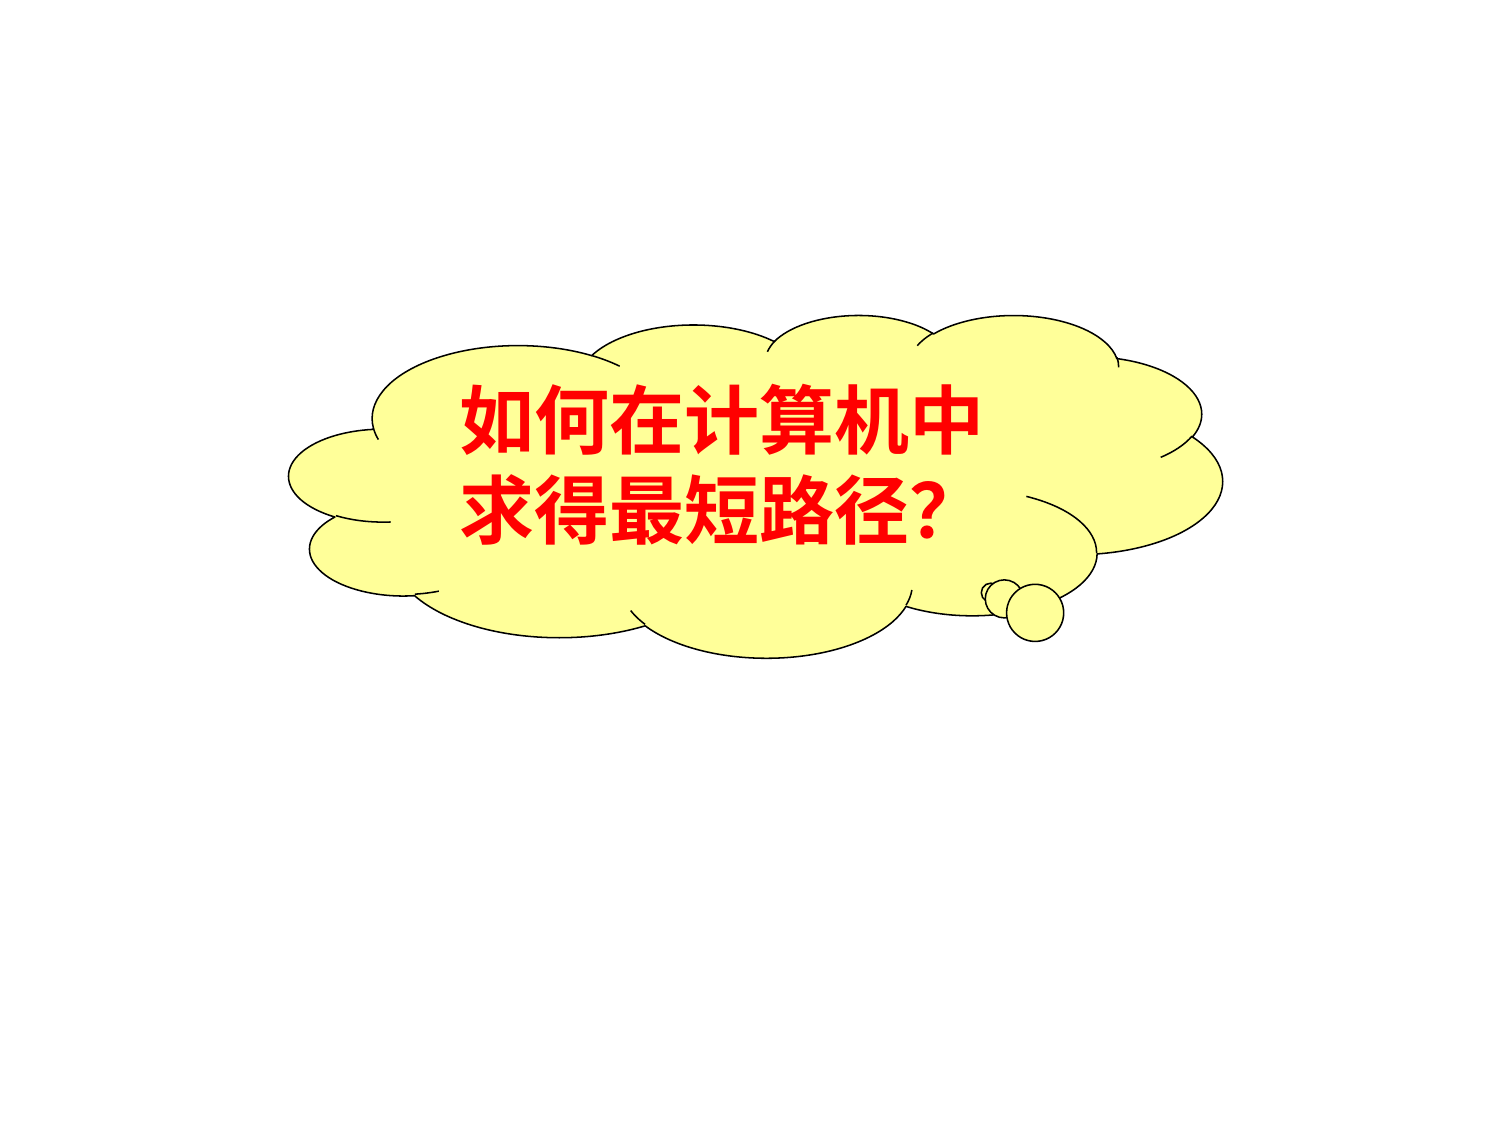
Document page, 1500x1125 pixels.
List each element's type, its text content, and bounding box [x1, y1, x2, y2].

text_box 如何在计算机中求得最短路径？ [288, 315, 1223, 659]
